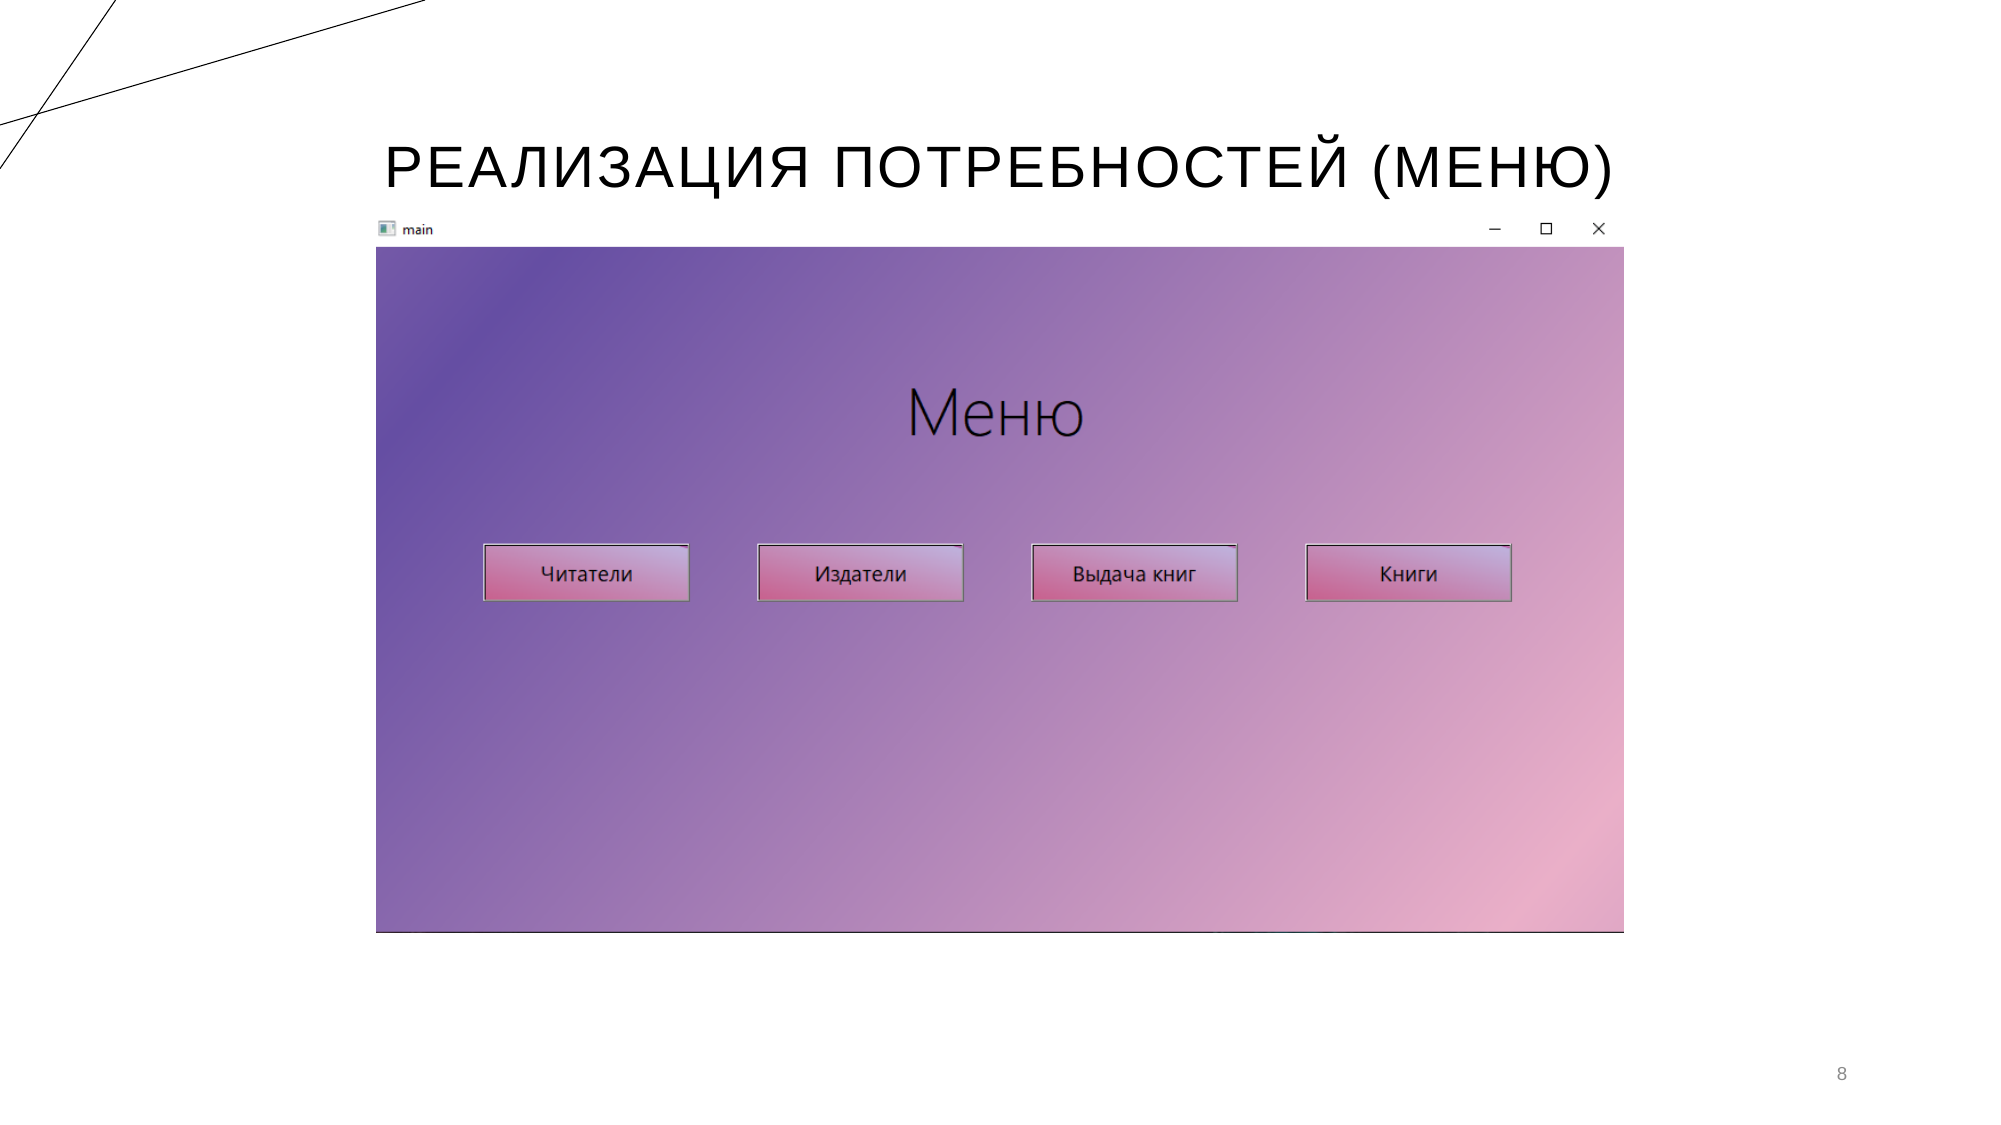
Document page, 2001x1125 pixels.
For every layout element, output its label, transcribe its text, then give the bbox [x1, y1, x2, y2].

picture [376, 215, 1624, 933]
slide_number 8 [1412, 1042, 1863, 1103]
title Реализация потребностей (меню) [137, 59, 1863, 278]
